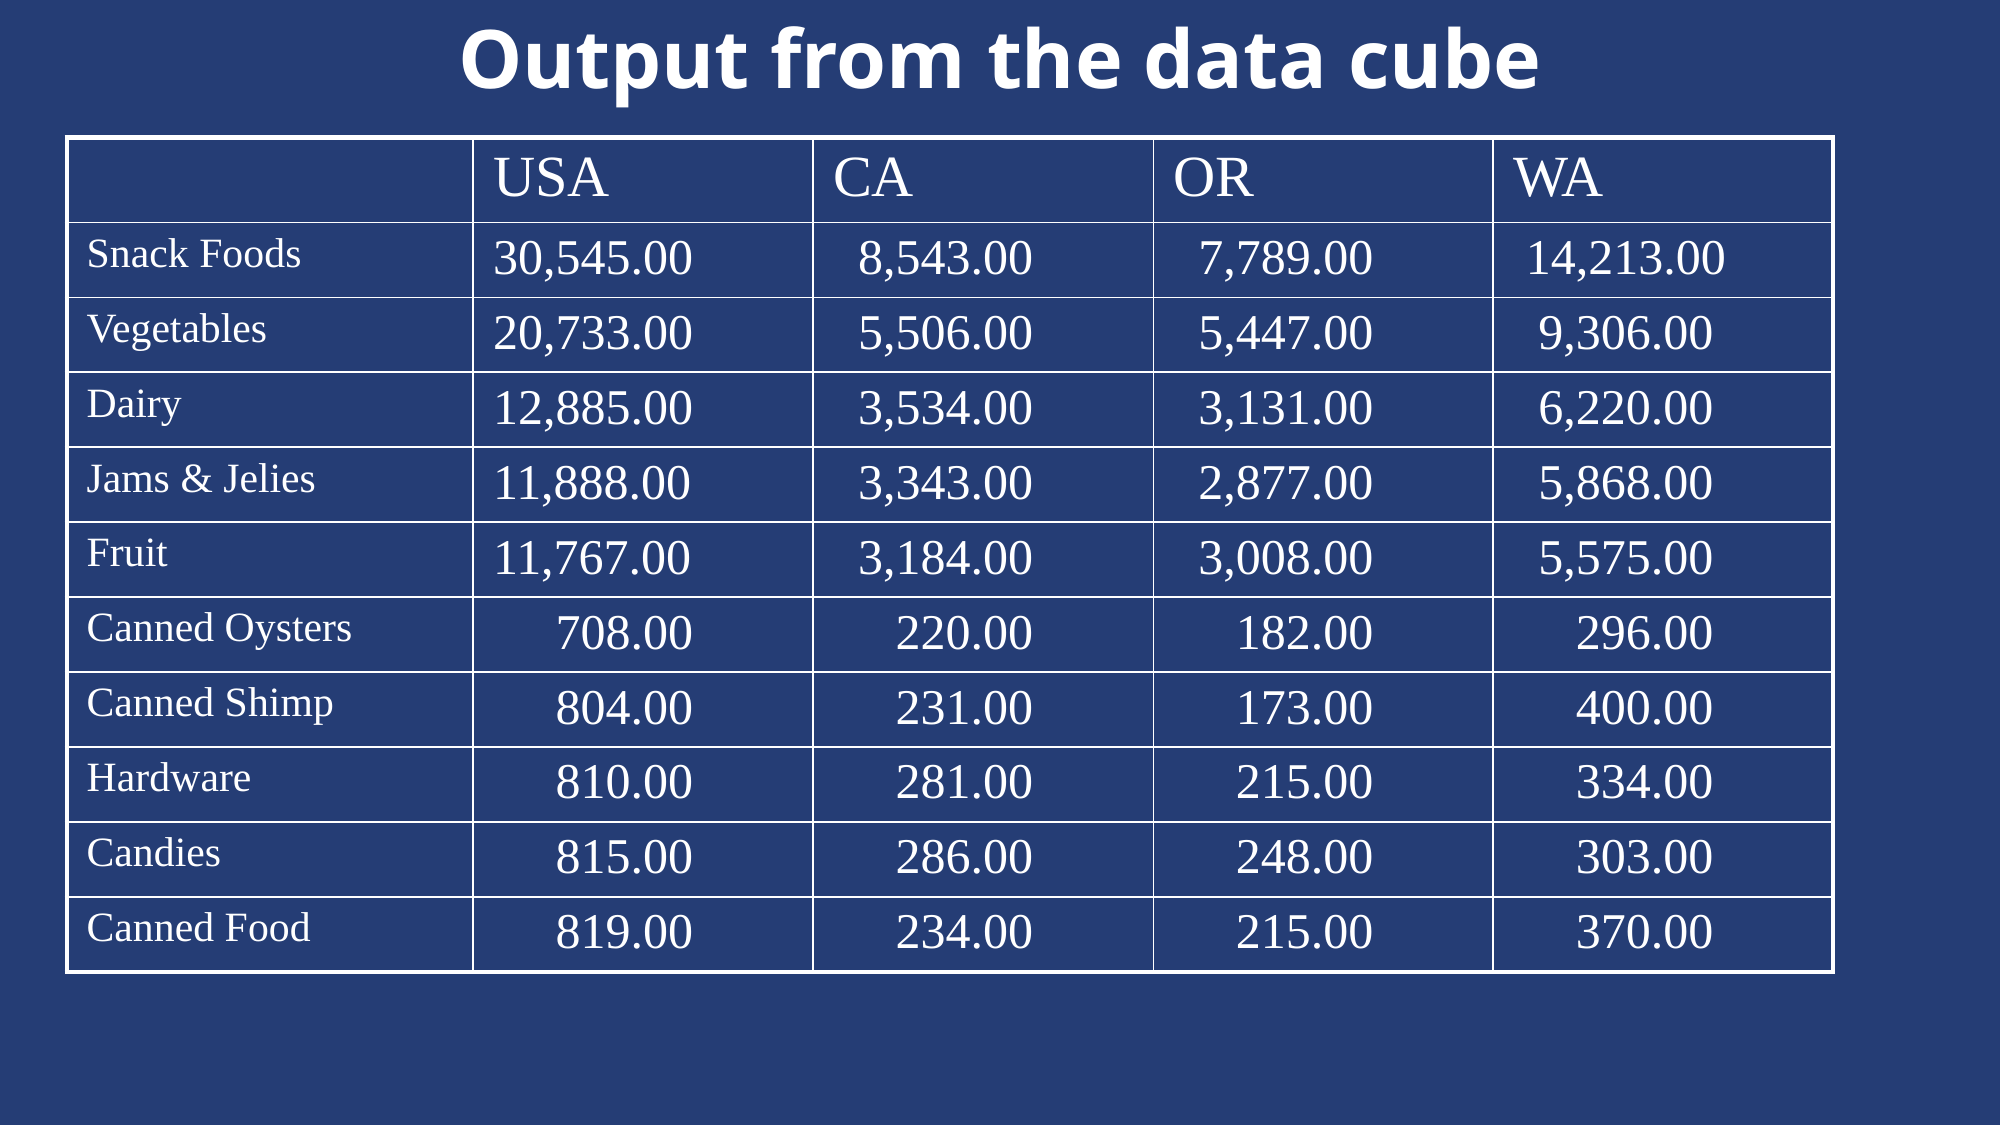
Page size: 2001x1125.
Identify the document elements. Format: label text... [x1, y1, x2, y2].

table_cell 5,575.00 [1494, 523, 1831, 596]
table_cell 173.00 [1154, 673, 1492, 746]
table_cell Snack Foods [69, 223, 472, 297]
table_header OR [1154, 140, 1492, 222]
table_cell 9,306.00 [1494, 298, 1831, 371]
table_cell 819.00 [474, 898, 812, 970]
table_header WA [1494, 140, 1831, 222]
table_cell 20,733.00 [474, 298, 812, 371]
table_cell 5,868.00 [1494, 448, 1831, 521]
table_cell 303.00 [1494, 823, 1831, 896]
table_cell Dairy [69, 373, 472, 446]
table_cell 286.00 [814, 823, 1153, 896]
title Output from the data cube [150, 0, 1850, 113]
table_cell 5,506.00 [814, 298, 1153, 371]
table_cell 220.00 [814, 598, 1153, 671]
table_cell 11,888.00 [474, 448, 812, 521]
table_cell 5,447.00 [1154, 298, 1492, 371]
table_cell Canned Oysters [69, 598, 472, 671]
table_cell 296.00 [1494, 598, 1831, 671]
table_cell 3,534.00 [814, 373, 1153, 446]
table_cell 281.00 [814, 748, 1153, 821]
table_header [69, 140, 472, 222]
table_cell Canned Food [69, 898, 472, 970]
table_cell 14,213.00 [1494, 223, 1831, 297]
table_cell 804.00 [474, 673, 812, 746]
table_cell 6,220.00 [1494, 373, 1831, 446]
table_header USA [474, 140, 812, 222]
table_cell 334.00 [1494, 748, 1831, 821]
table_cell 215.00 [1154, 748, 1492, 821]
table_cell 234.00 [814, 898, 1153, 970]
table_cell 2,877.00 [1154, 448, 1492, 521]
table_cell 370.00 [1494, 898, 1831, 970]
table_cell 30,545.00 [474, 223, 812, 297]
table_cell 810.00 [474, 748, 812, 821]
table_cell Candies [69, 823, 472, 896]
table_cell Canned Shimp [69, 673, 472, 746]
table_cell 708.00 [474, 598, 812, 671]
table_cell 12,885.00 [474, 373, 812, 446]
table_cell 11,767.00 [474, 523, 812, 596]
table_cell 248.00 [1154, 823, 1492, 896]
table_cell Hardware [69, 748, 472, 821]
table_cell Fruit [69, 523, 472, 596]
table_cell 231.00 [814, 673, 1153, 746]
table_cell 400.00 [1494, 673, 1831, 746]
table_cell 7,789.00 [1154, 223, 1492, 297]
table_cell Jams & Jelies [69, 448, 472, 521]
table_cell 815.00 [474, 823, 812, 896]
table_cell 3,184.00 [814, 523, 1153, 596]
table_cell 215.00 [1154, 898, 1492, 970]
table_cell 3,008.00 [1154, 523, 1492, 596]
table_cell 3,343.00 [814, 448, 1153, 521]
table_cell 3,131.00 [1154, 373, 1492, 446]
table_cell 8,543.00 [814, 223, 1153, 297]
table_cell Vegetables [69, 298, 472, 371]
table_header CA [814, 140, 1153, 222]
table_cell 182.00 [1154, 598, 1492, 671]
